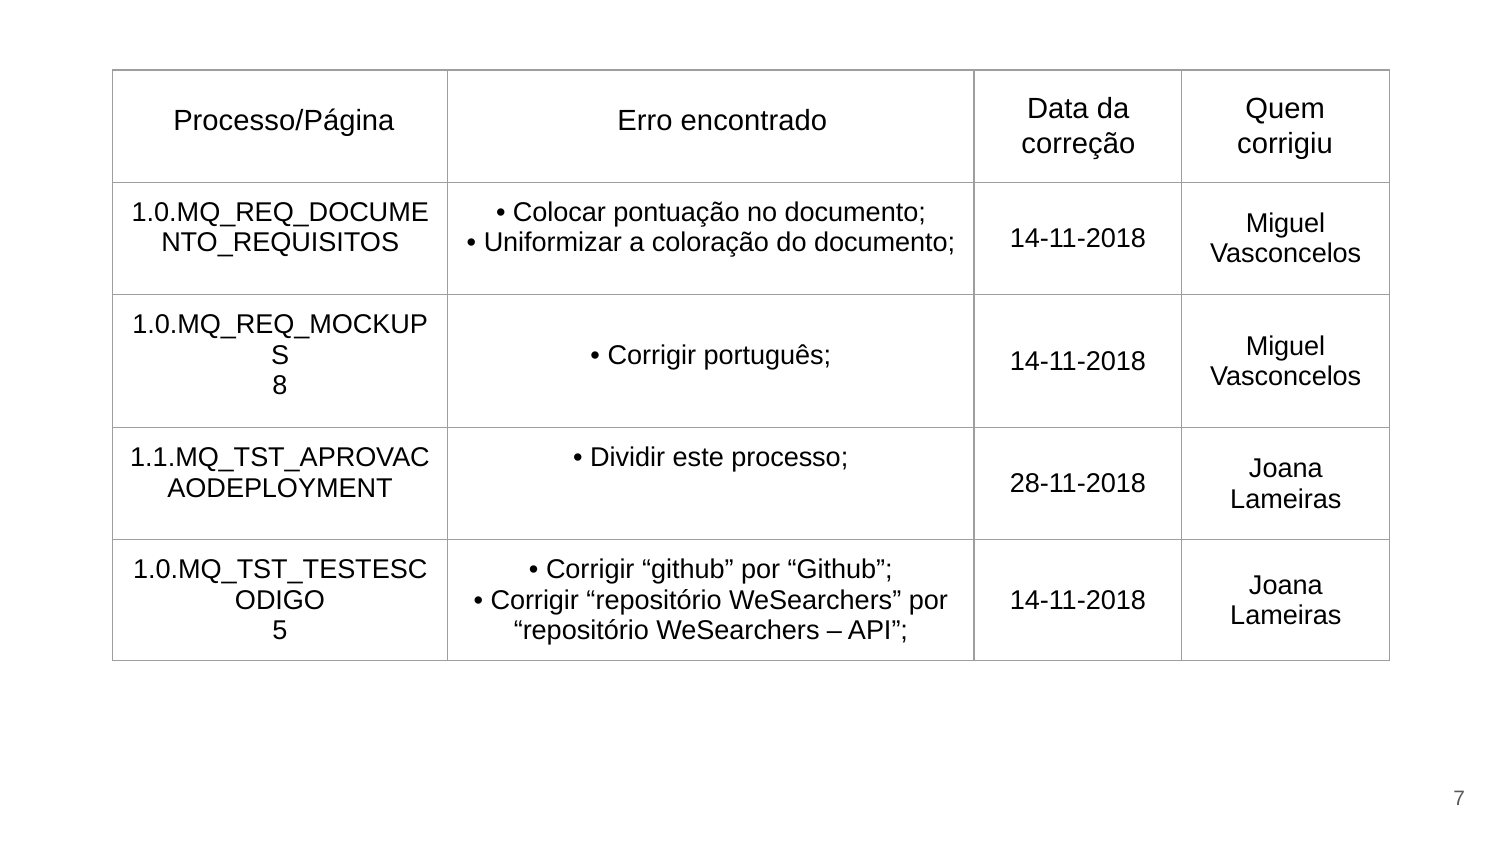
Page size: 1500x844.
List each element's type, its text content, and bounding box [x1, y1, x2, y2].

table_cell • Corrigir “github” por “Github”; • Corrigir “repositório WeSearchers” por “repositório WeSearchers – API”; [448, 540, 973, 660]
table_cell 1.0.MQ_TST_TESTESCODIGO 5 [113, 540, 447, 660]
table_cell Joana Lameiras [1182, 428, 1389, 539]
table_cell Miguel Vasconcelos [1182, 183, 1389, 294]
table_header [113, 71, 447, 182]
table_cell 1.0.MQ_REQ_DOCUMENTO_REQUISITOS [113, 183, 447, 294]
table_cell Miguel Vasconcelos [1182, 295, 1389, 427]
table_cell • Colocar pontuação no documento; • Uniformizar a coloração do documento; [448, 183, 973, 294]
table_cell 14-11-2018 [975, 183, 1181, 294]
table_cell 28-11-2018 [975, 428, 1181, 539]
table_cell 14-11-2018 [975, 540, 1181, 660]
table_cell • Dividir este processo; [448, 428, 973, 539]
table_cell 1.1.MQ_TST_APROVACAODEPLOYMENT [113, 428, 447, 539]
table_cell • Corrigir português; [448, 295, 973, 427]
table_cell 14-11-2018 [975, 295, 1181, 427]
table_header [975, 71, 1181, 182]
table_header [448, 71, 973, 182]
table_cell Joana Lameiras [1182, 540, 1389, 660]
slide_number ‹#› [1389, 764, 1480, 830]
table_cell 1.0.MQ_REQ_MOCKUPS 8 [113, 295, 447, 427]
table_header [1182, 71, 1389, 182]
